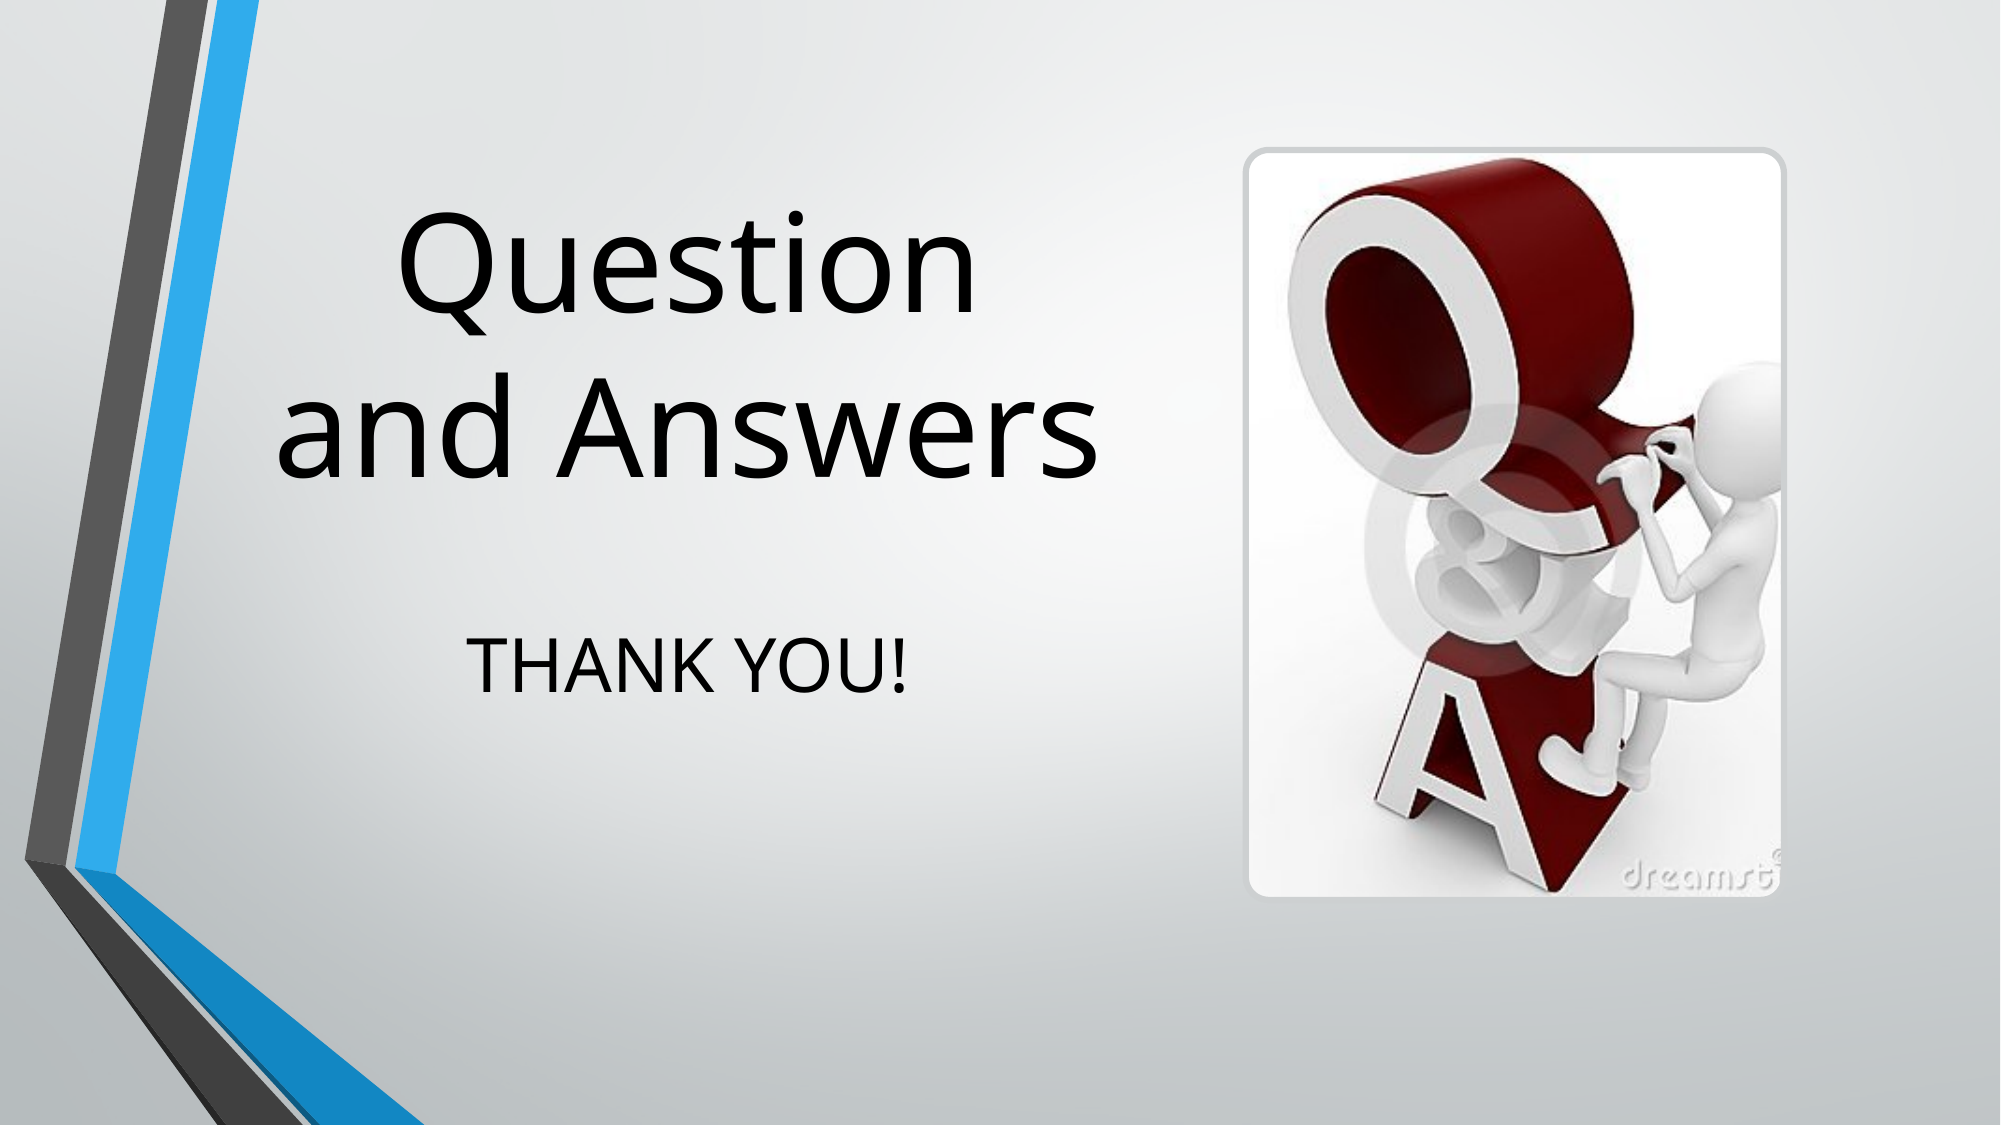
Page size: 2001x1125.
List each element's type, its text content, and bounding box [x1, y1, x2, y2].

list THANK YOU! [243, 512, 1134, 813]
picture [1245, 149, 1785, 901]
title Question and Answers [243, 287, 1134, 512]
